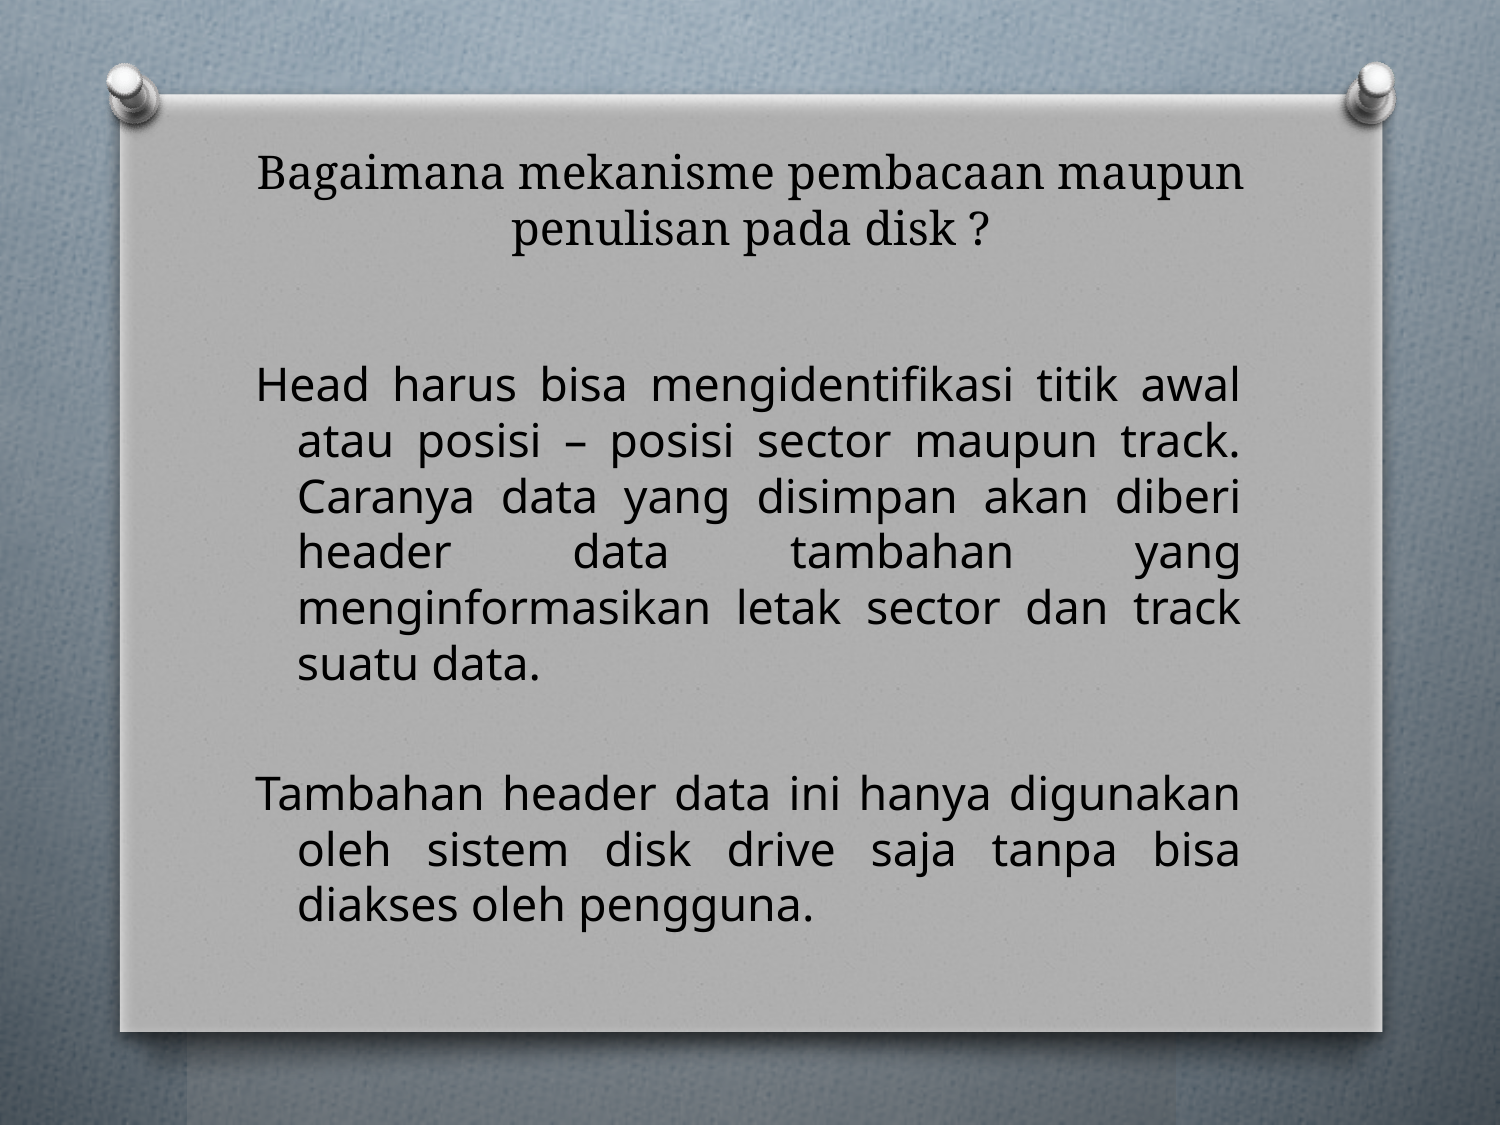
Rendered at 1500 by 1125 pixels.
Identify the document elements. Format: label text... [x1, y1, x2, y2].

picture [75, 29, 198, 153]
picture [1317, 35, 1439, 156]
list Head harus bisa mengidentifikasi titik awal atau posisi – posisi sector maupun track. Caranya data yang disimpan akan diberi header data tambahan yang menginformasikan letak sector dan track suatu data. Tambahan header data ini hanya digunakan oleh sistem disk drive saja tanpa bisa diakses oleh pengguna. [240, 347, 1257, 939]
title Bagaimana mekanisme pembacaan maupun penulisan pada disk ? [179, 134, 1323, 332]
